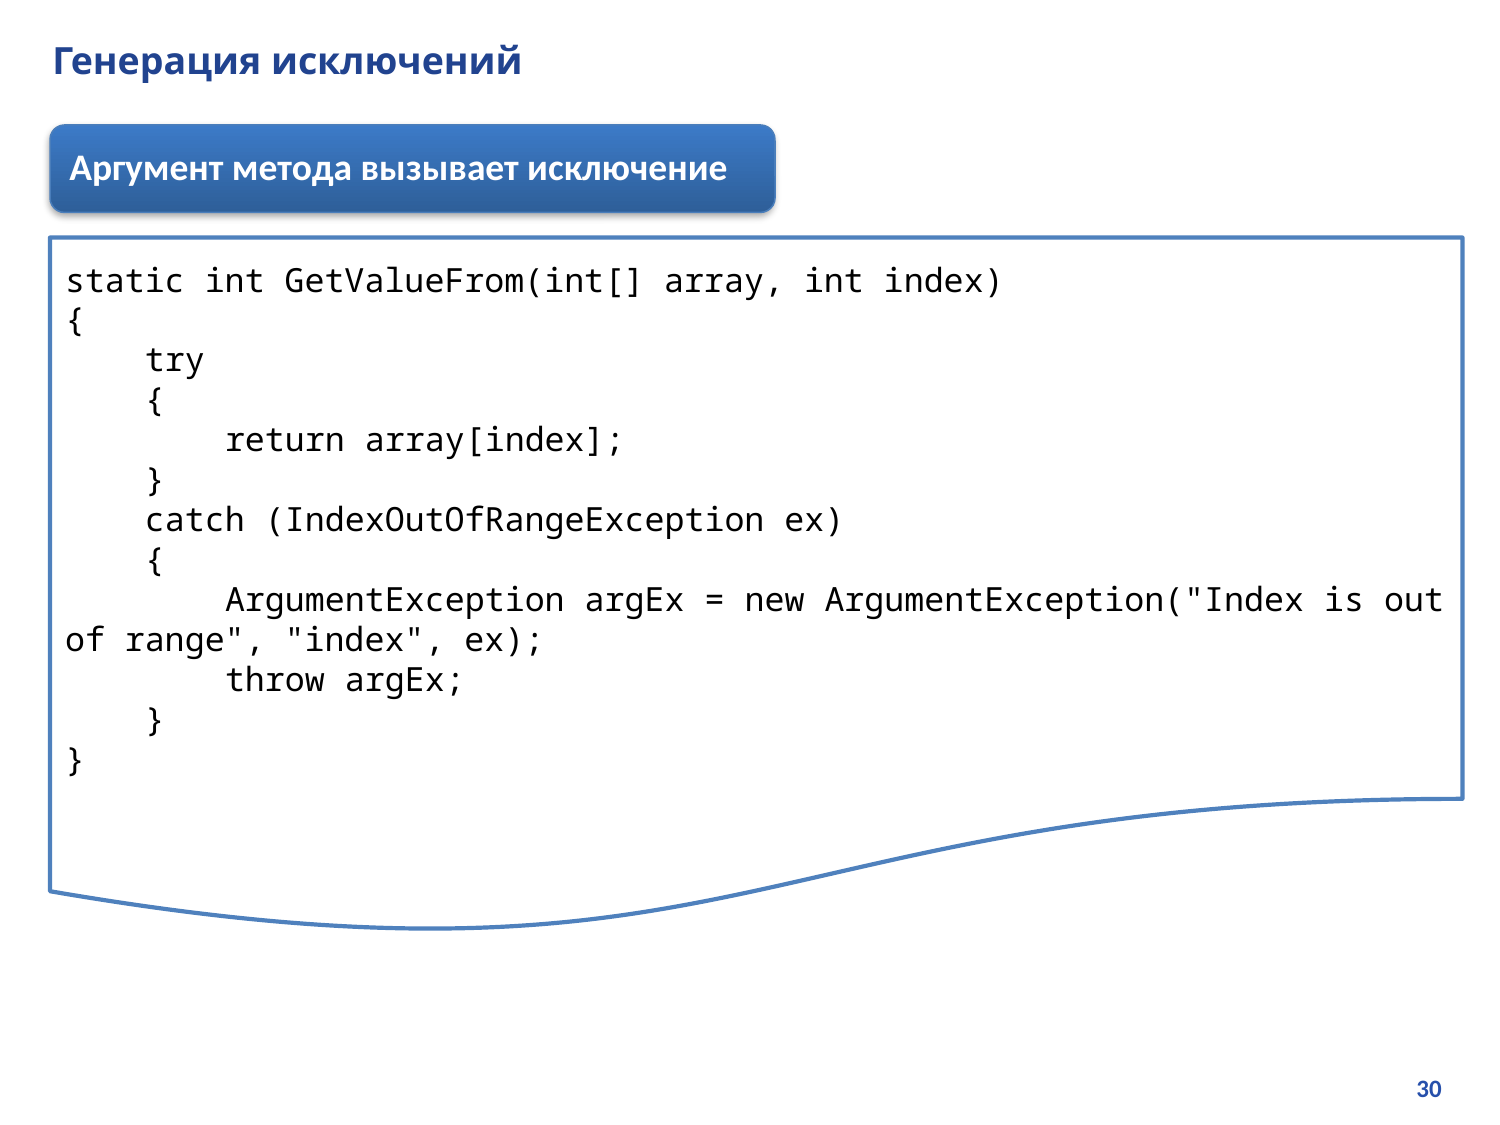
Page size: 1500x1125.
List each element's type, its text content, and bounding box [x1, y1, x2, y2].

text_box Аргумент метода вызывает исключение [49, 124, 776, 214]
title Генерация исключений [36, 29, 1469, 90]
text_box static int GetValueFrom(int[] array, int index) { try { return array[index]; } catch (IndexOutOfRangeException ex) { ArgumentException argEx = new ArgumentException("Index is out of range", "index", ex); throw argEx; } } [47, 235, 1465, 931]
